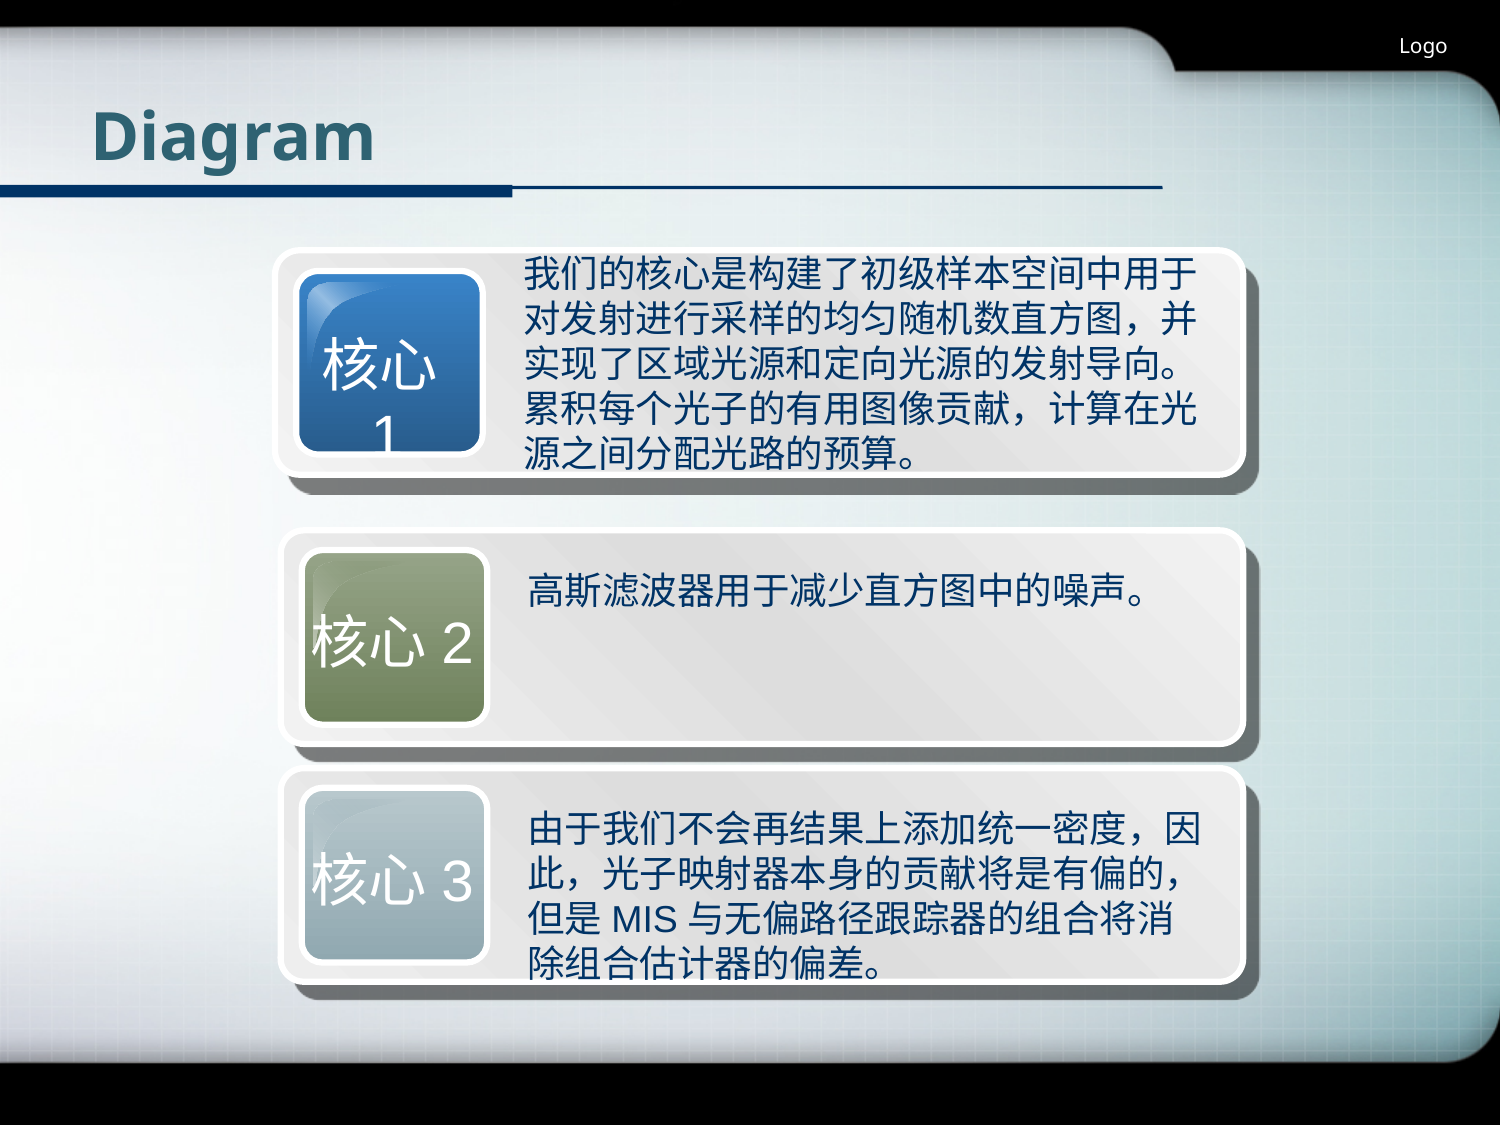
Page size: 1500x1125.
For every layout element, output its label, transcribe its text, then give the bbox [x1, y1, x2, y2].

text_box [280, 768, 1244, 995]
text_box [280, 530, 1244, 744]
picture [0, 0, 1500, 1125]
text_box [274, 242, 1244, 531]
text_box Logo [1174, 24, 1463, 63]
title Diagram [74, 87, 1338, 181]
